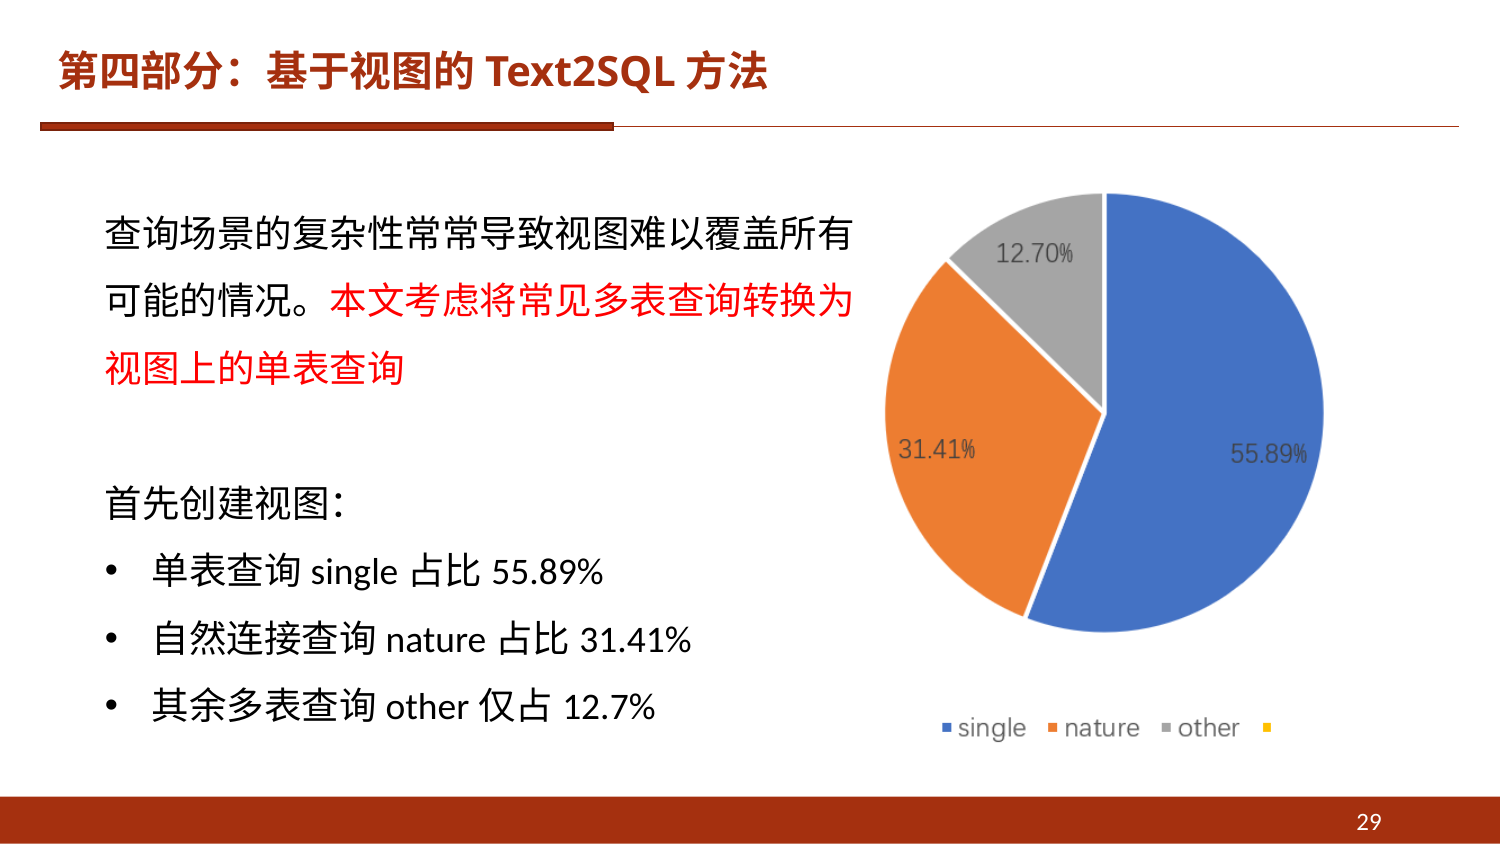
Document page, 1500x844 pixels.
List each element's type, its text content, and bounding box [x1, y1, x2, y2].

slide_number 29 [1059, 797, 1397, 843]
picture [804, 179, 1361, 750]
text_box 查询场景的复杂性常常导致视图难以覆盖所有可能的情况。本文考虑将常见多表查询转换为视图上的单表查询 首先创建视图： 单表查询single占比55.89% 自然连接查询nature占比31.41% 其余多表查询other仅占12.7% [89, 179, 804, 735]
title 第四部分：基于视图的Text2SQL方法 [42, 25, 1028, 120]
